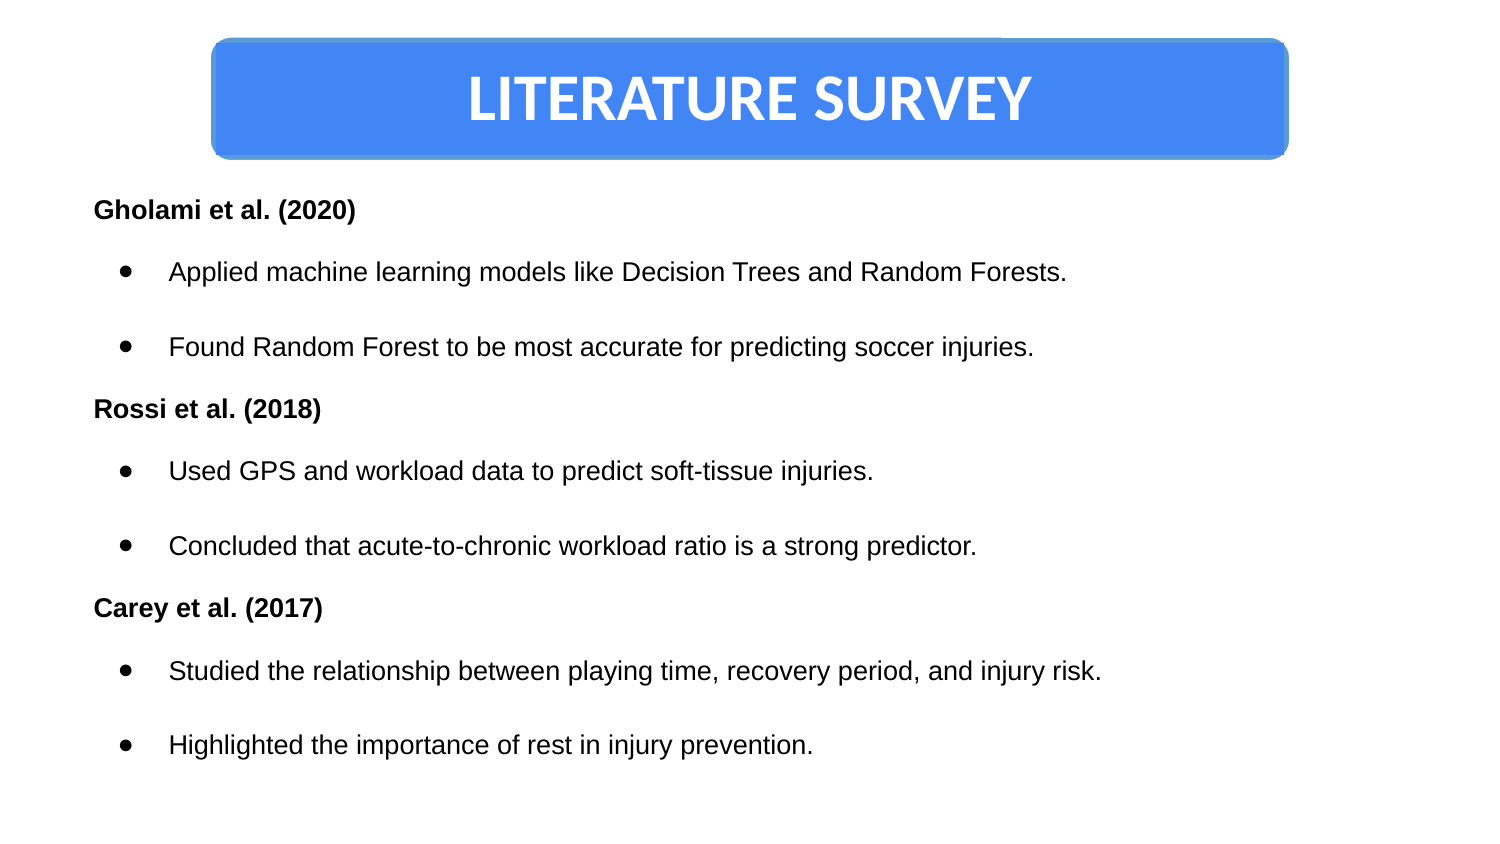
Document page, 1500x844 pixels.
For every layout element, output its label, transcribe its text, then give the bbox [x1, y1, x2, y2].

list Gholami et al. (2020) Applied machine learning models like Decision Trees and Random Forests. Found Random Forest to be most accurate for predicting soccer injuries. Rossi et al. (2018) Used GPS and workload data to predict soft-tissue injuries. Concluded that acute-to-chronic workload ratio is a strong predictor. Carey et al. (2017) Studied the relationship between playing time, recovery period, and injury risk. Highlighted the importance of rest in injury prevention. [82, 186, 1450, 768]
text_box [209, 36, 1291, 162]
